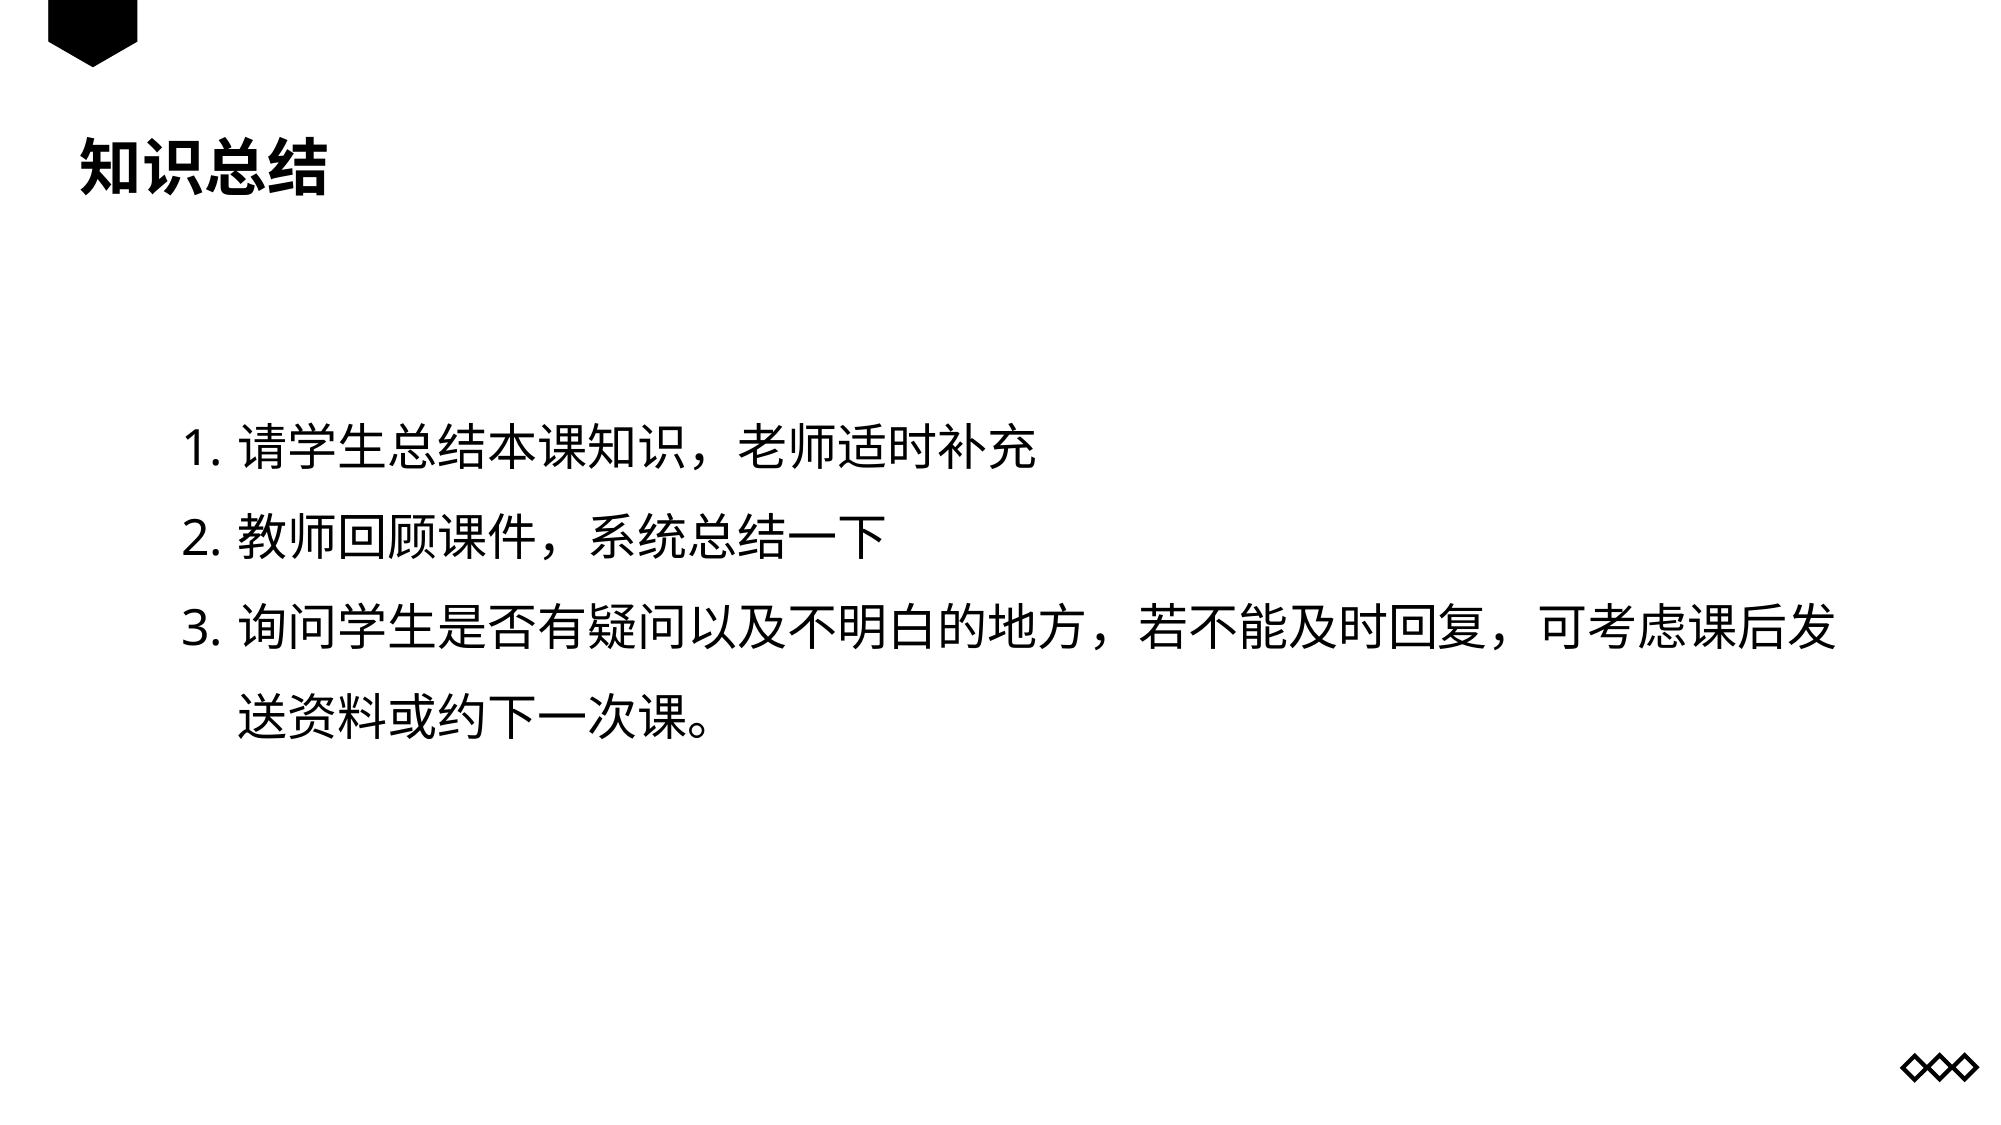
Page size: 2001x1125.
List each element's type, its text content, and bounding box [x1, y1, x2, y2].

text_box 知识总结 [64, 120, 987, 211]
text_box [1902, 1054, 1977, 1081]
text_box 请学生总结本课知识，老师适时补充 教师回顾课件，系统总结一下 询问学生是否有疑问以及不明白的地方，若不能及时回复，可考虑课后发送资料或约下一次课。 [166, 378, 1884, 753]
text_box [48, 0, 138, 68]
